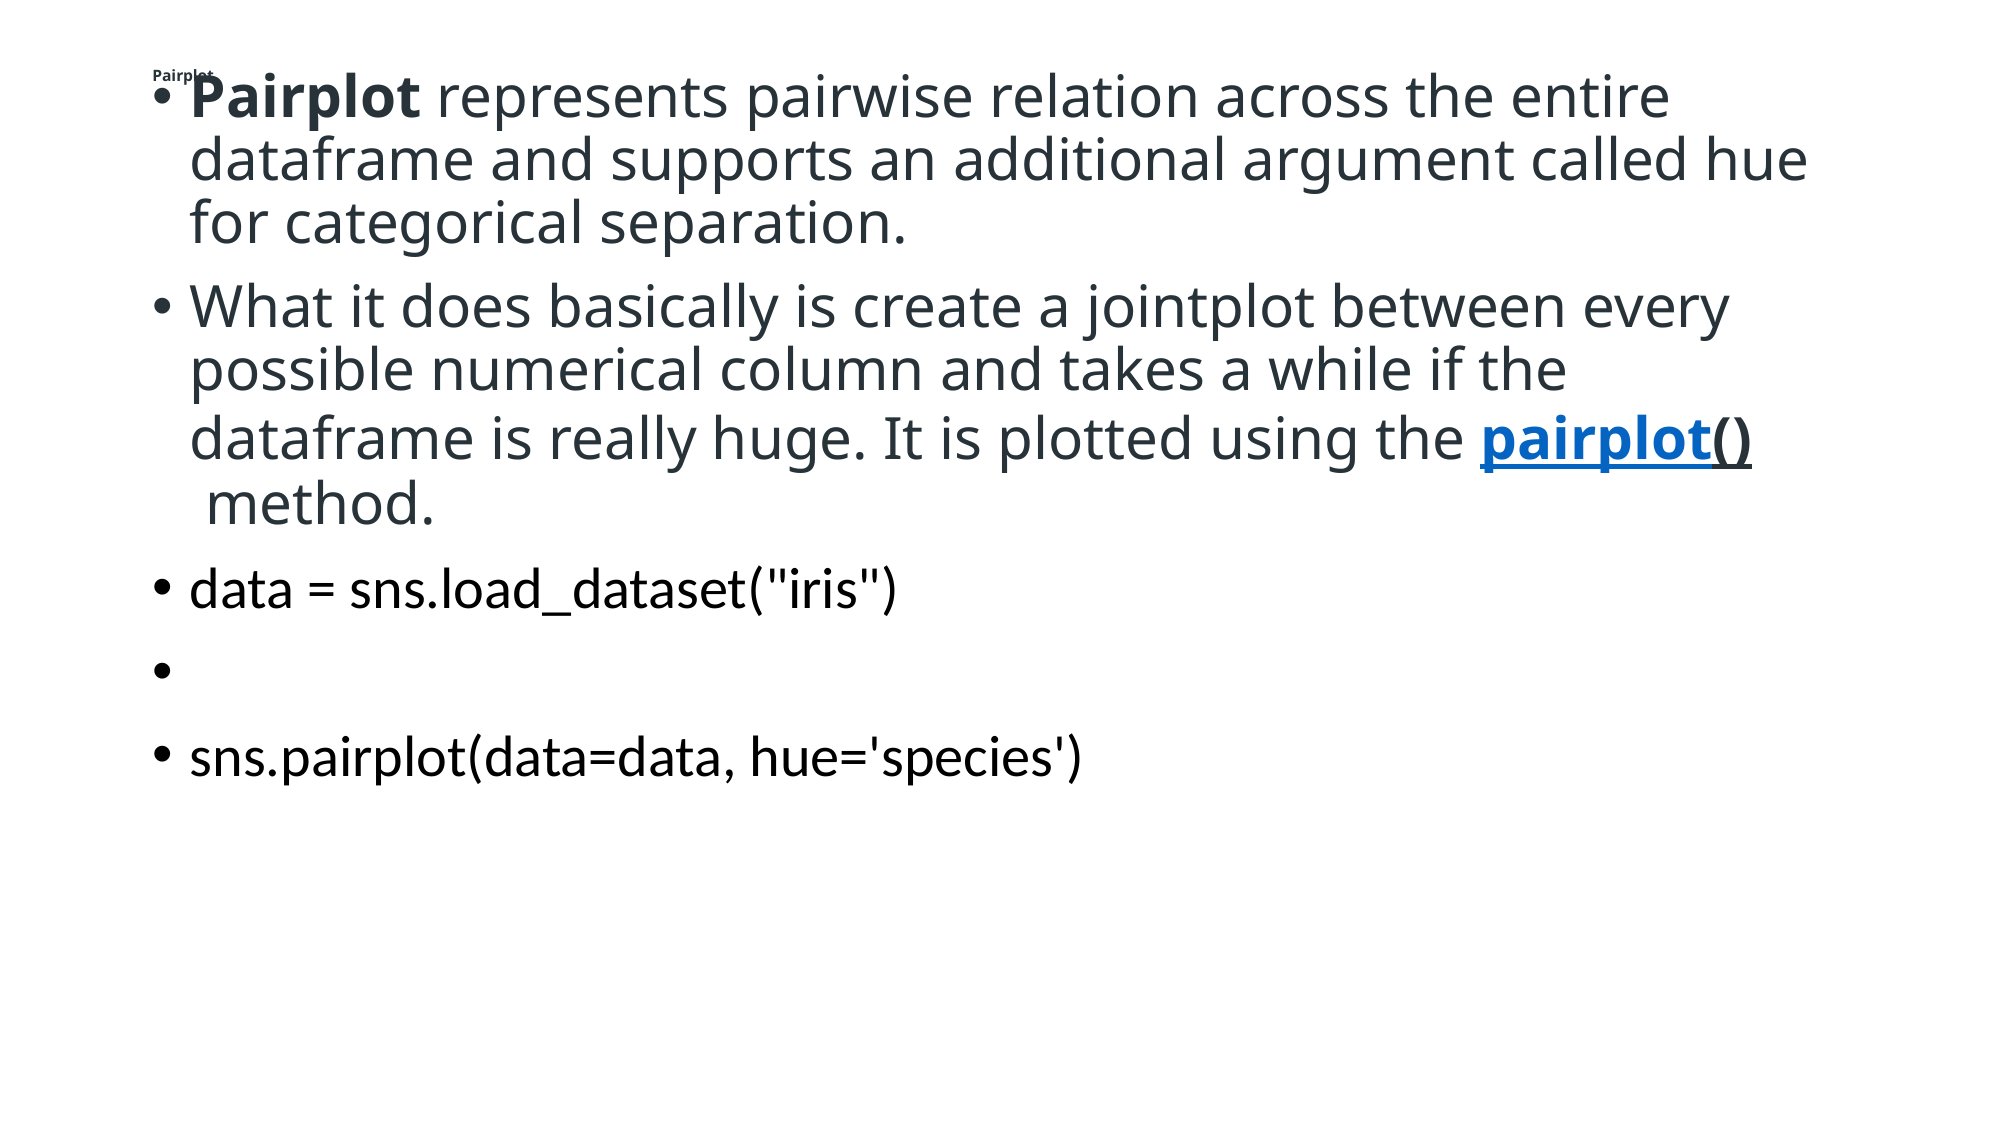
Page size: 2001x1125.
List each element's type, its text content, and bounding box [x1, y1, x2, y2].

list Pairplot represents pairwise relation across the entire dataframe and supports an additional argument called hue for categorical separation. What it does basically is create a jointplot between every possible numerical column and takes a while if the dataframe is really huge. It is plotted using the pairplot() method. data = sns.load_dataset("iris") sns.pairplot(data=data, hue='species') [137, 59, 1863, 1014]
